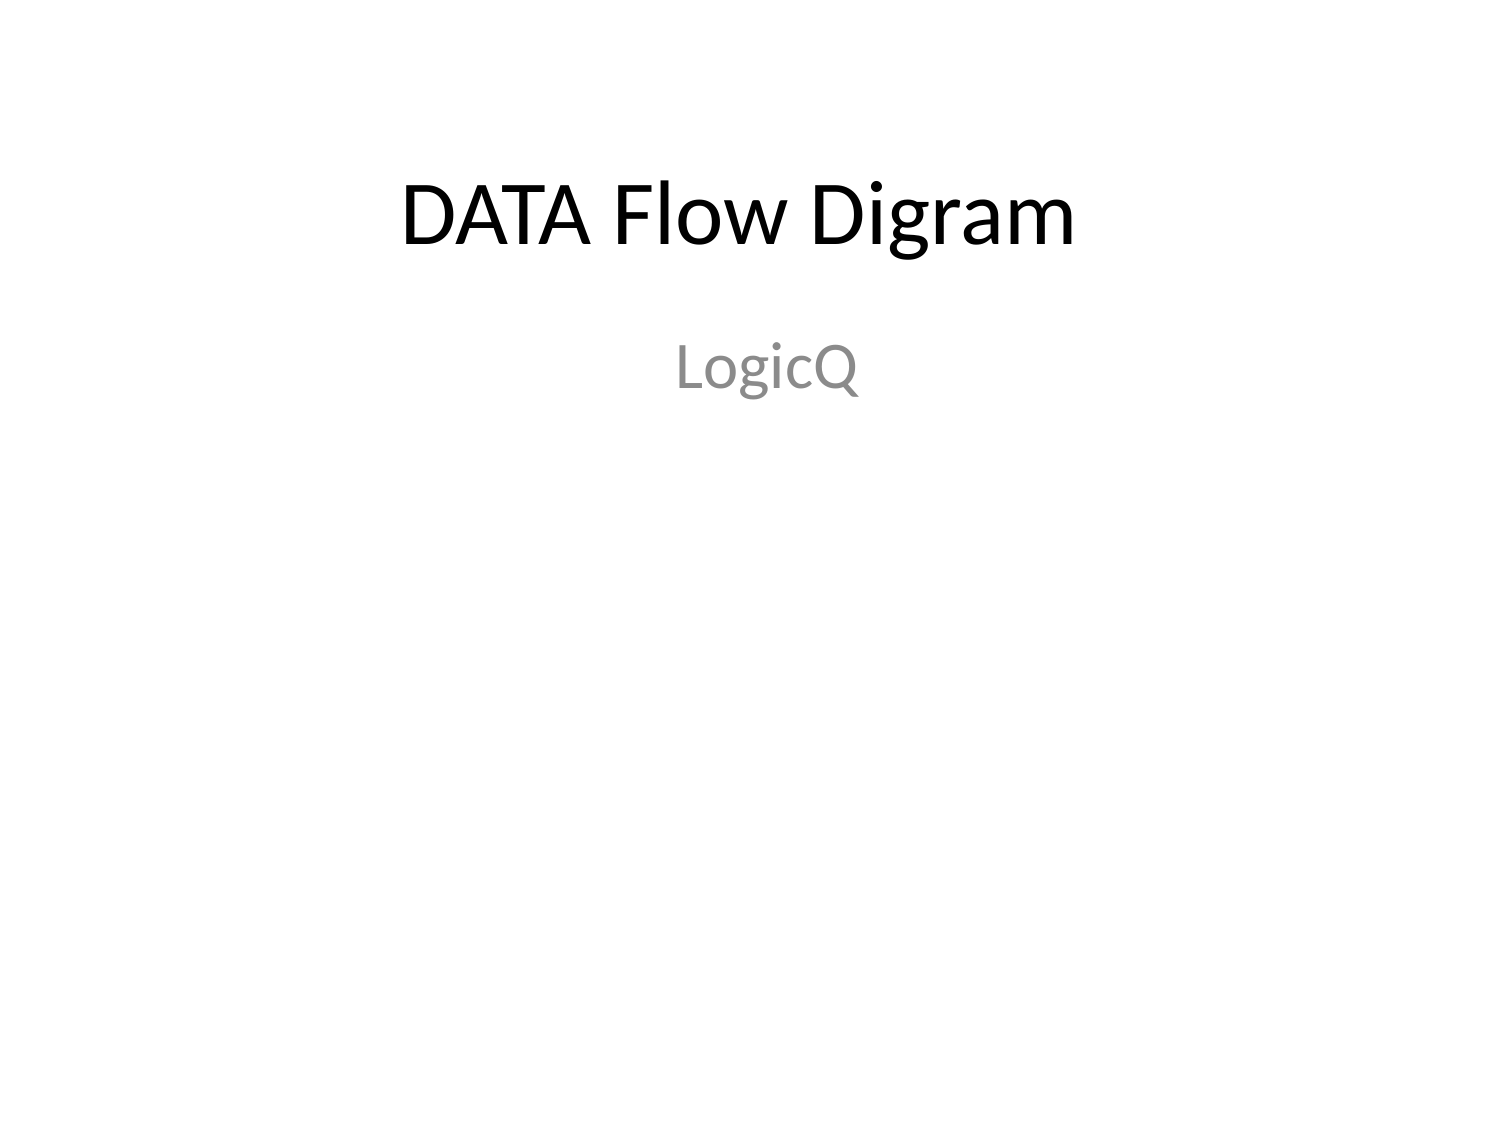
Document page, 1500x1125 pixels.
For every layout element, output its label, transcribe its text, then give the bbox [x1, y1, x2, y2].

title DATA Flow Digram [112, 101, 1388, 315]
subtitle LogicQ [242, 314, 1293, 602]
